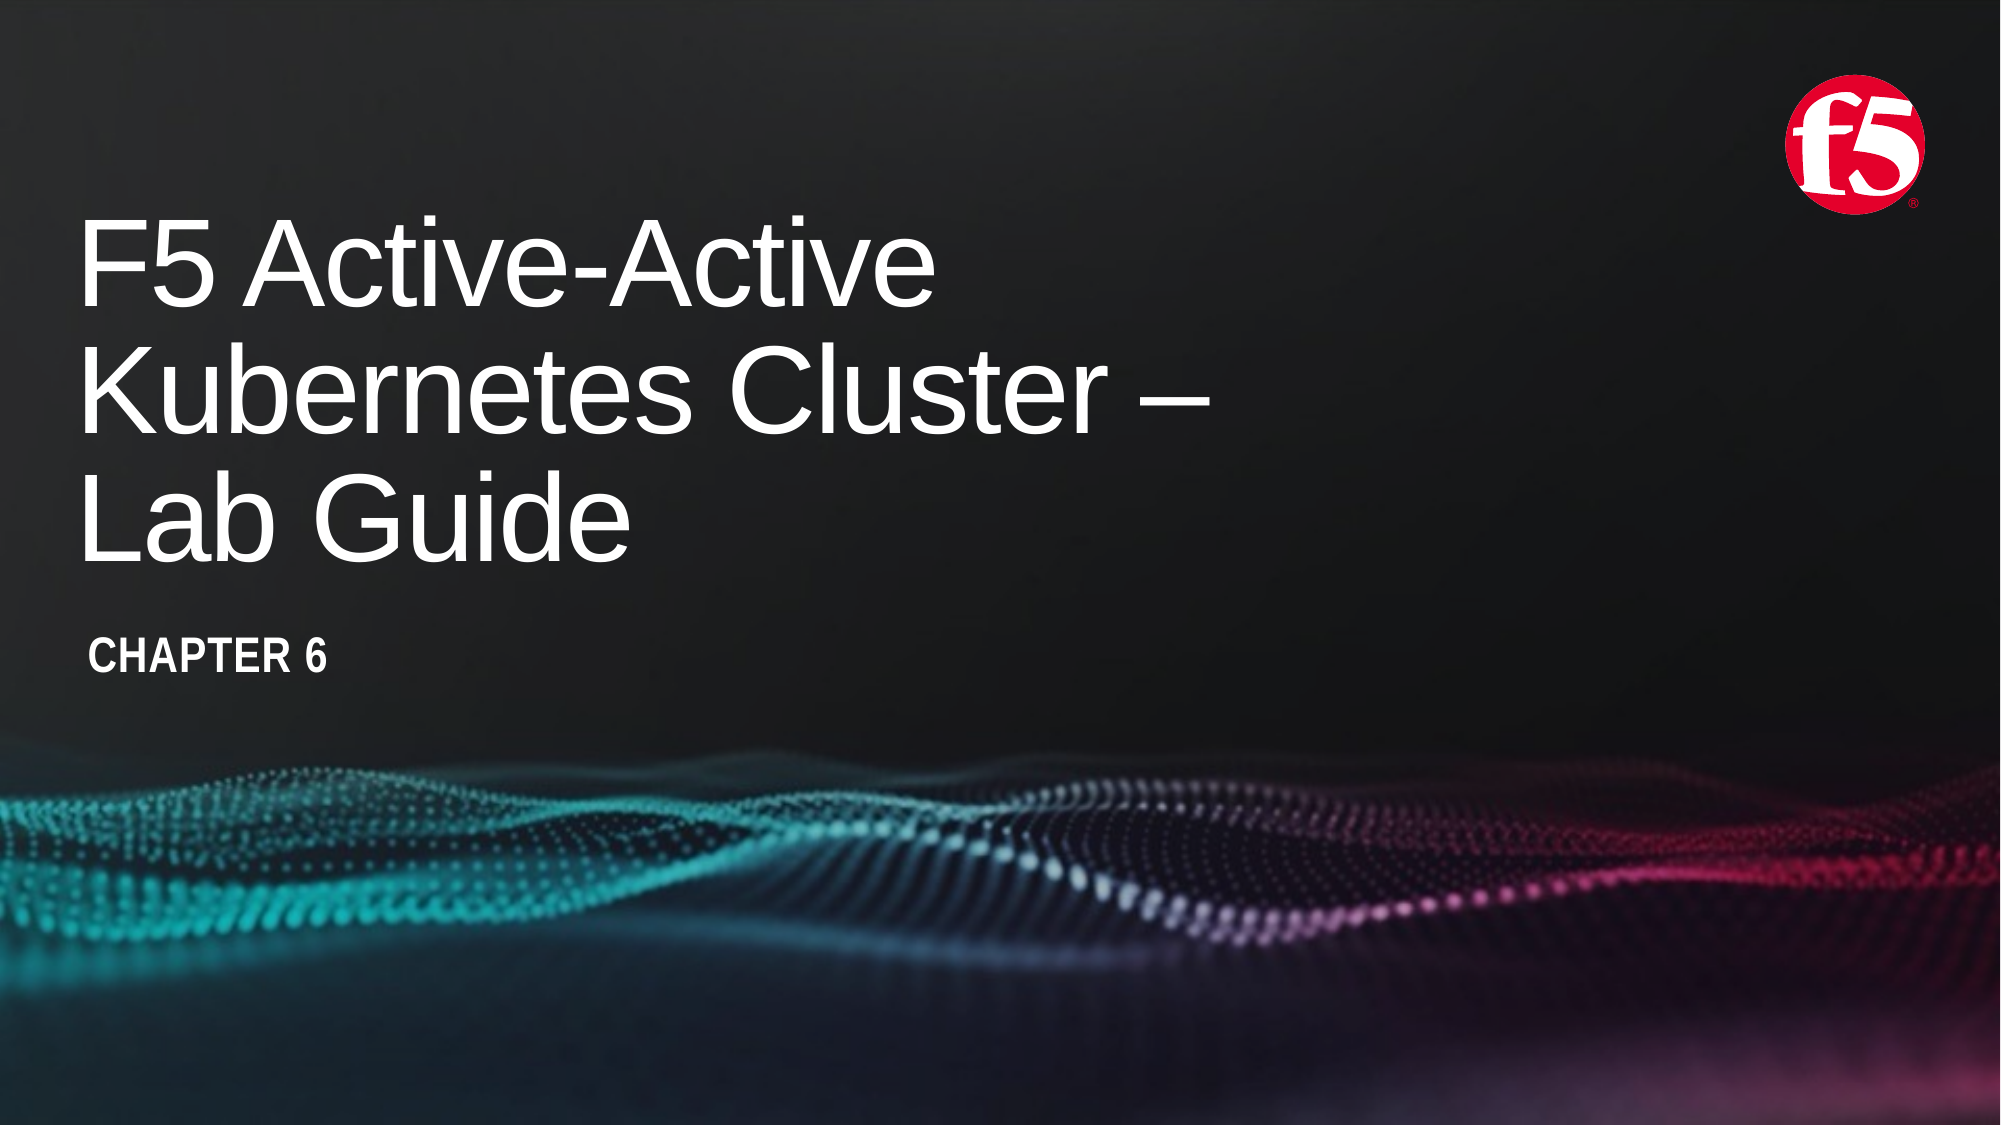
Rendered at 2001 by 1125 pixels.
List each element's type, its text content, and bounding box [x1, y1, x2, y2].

list Chapter 6 [75, 610, 1386, 1050]
title F5 Active-Active Kubernetes Cluster – Lab Guide [75, 99, 1391, 587]
picture [0, 0, 2001, 1125]
